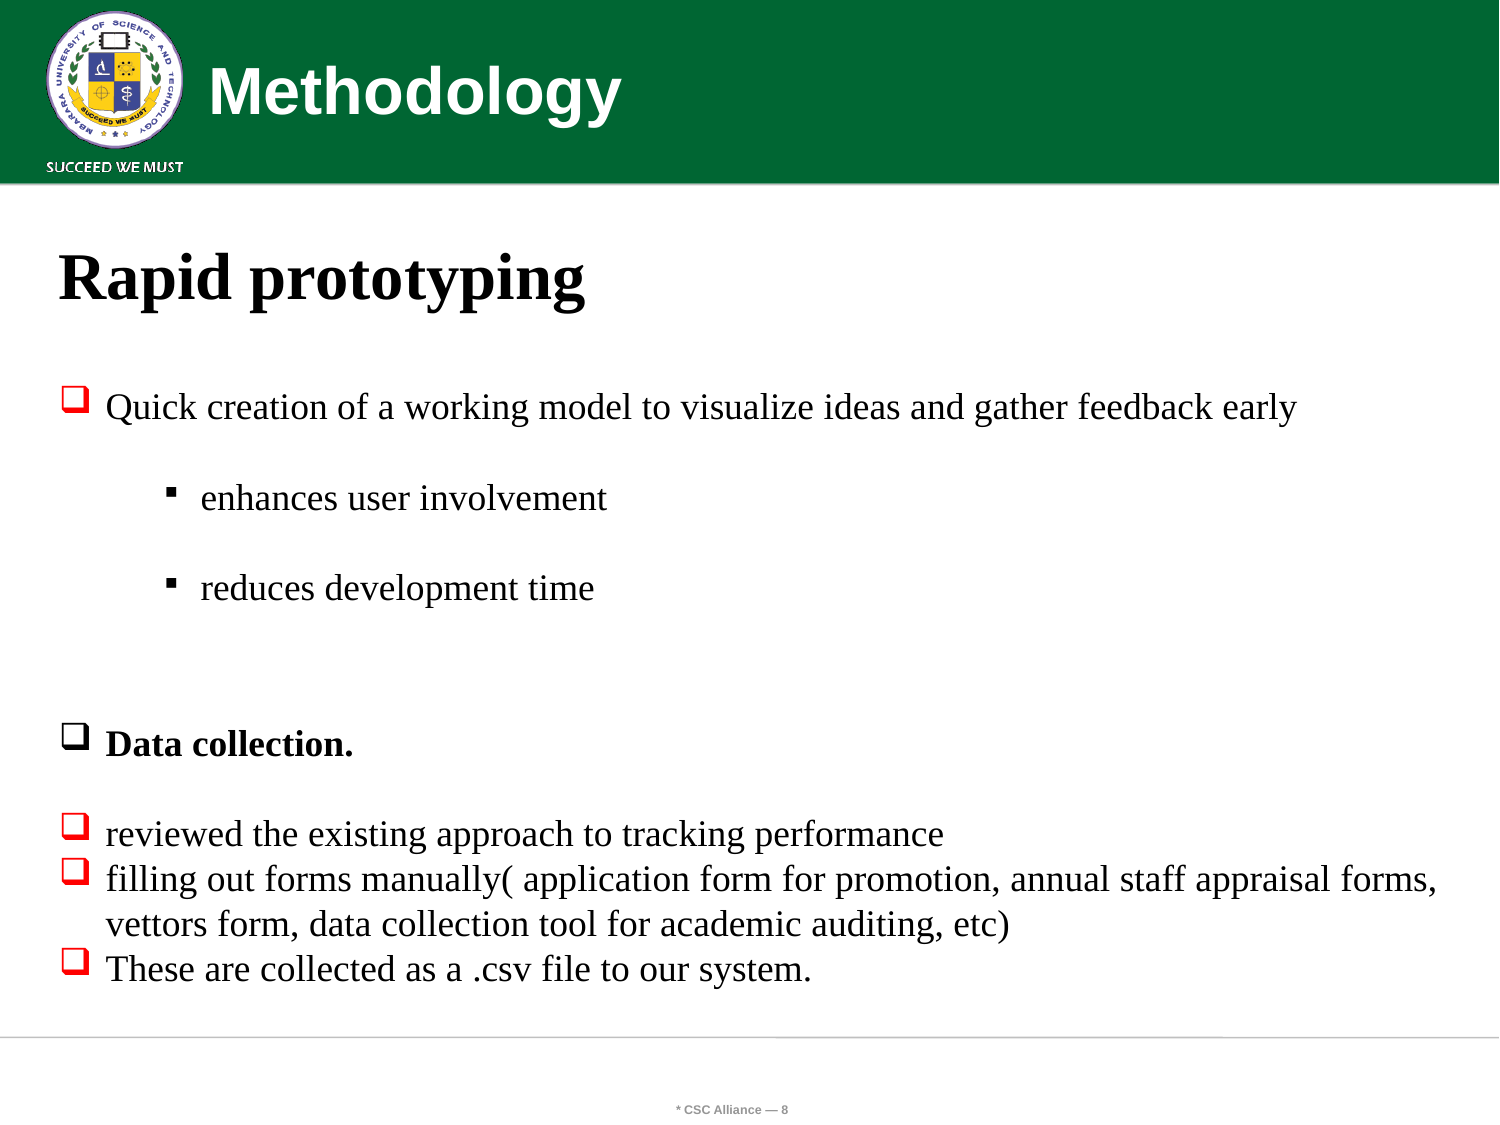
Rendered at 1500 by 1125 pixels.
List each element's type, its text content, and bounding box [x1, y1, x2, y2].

text_box Rapid prototyping Quick creation of a working model to visualize ideas and gather feedback early enhances user involvement reduces development time Data collection. reviewed the existing approach to tracking performance filling out forms manually( application form for promotion, annual staff appraisal forms, vettors form, data collection tool for academic auditing, etc) These are collected as a .csv file to our system. [44, 225, 1500, 997]
picture [46, 11, 183, 172]
picture [0, 0, 1500, 1125]
title Methodology [208, 31, 1470, 129]
